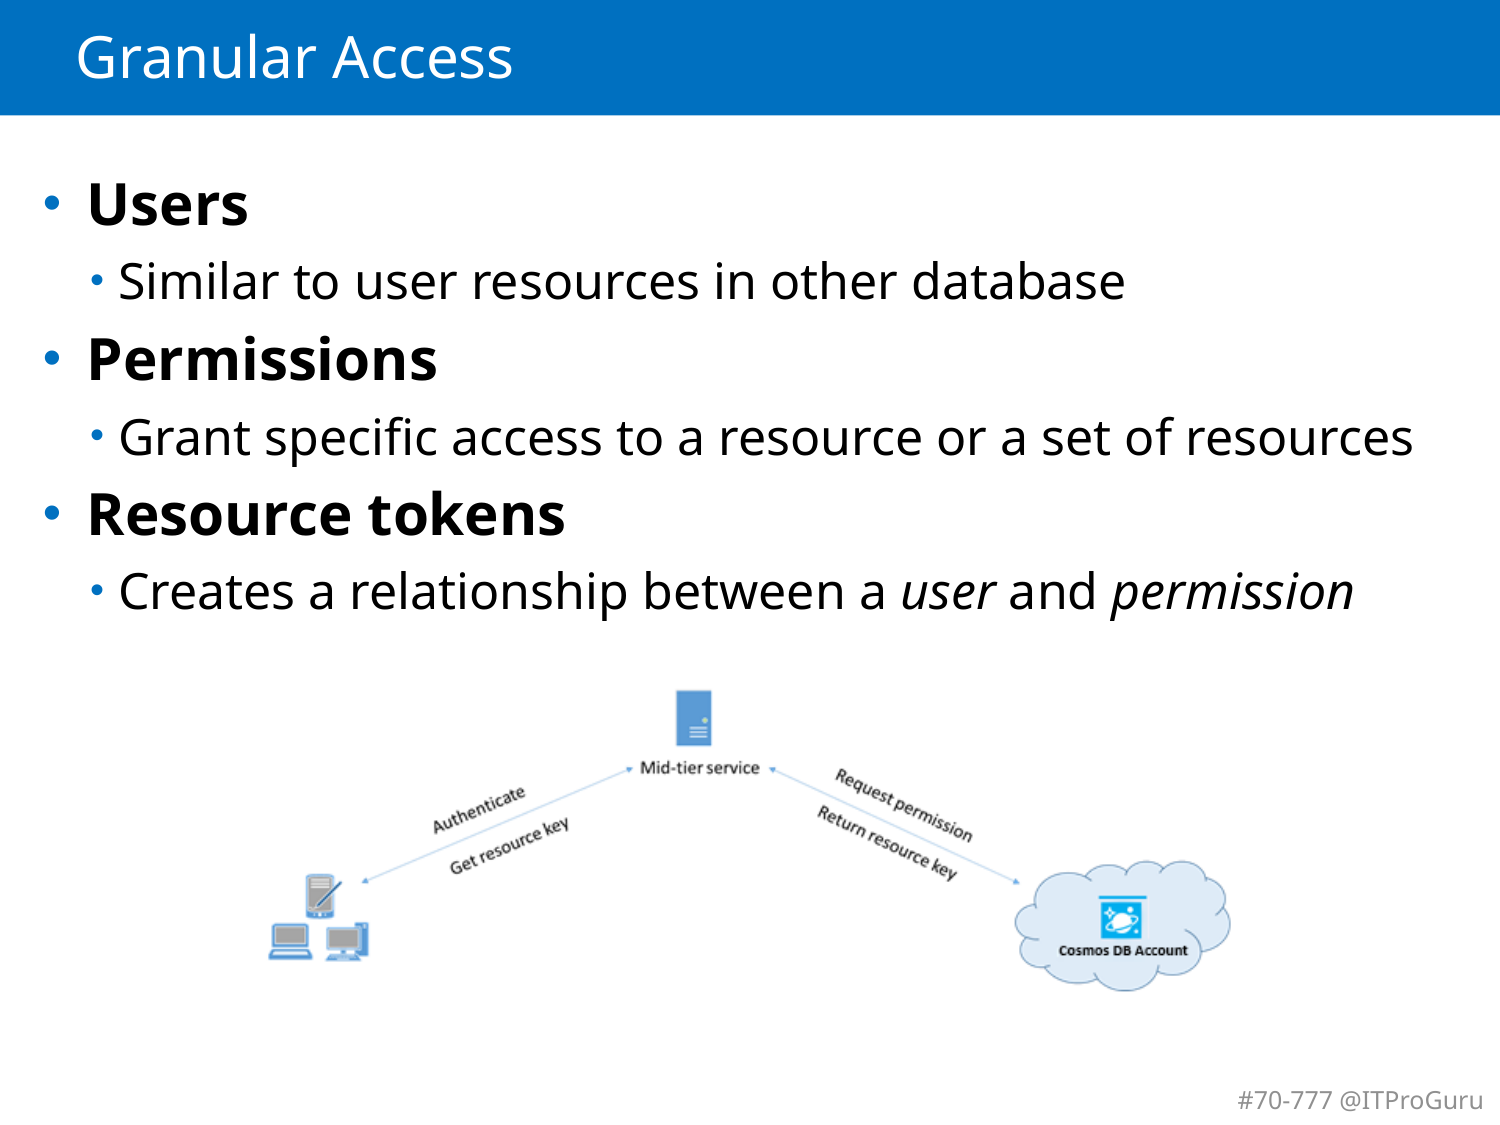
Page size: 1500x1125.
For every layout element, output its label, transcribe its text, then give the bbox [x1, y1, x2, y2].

list Users Similar to user resources in other database Permissions Grant specific access to a resource or a set of resources Resource tokens Creates a relationship between a user and permission [42, 167, 1450, 1013]
picture [231, 672, 1317, 1013]
title Granular Access [75, 0, 1351, 122]
